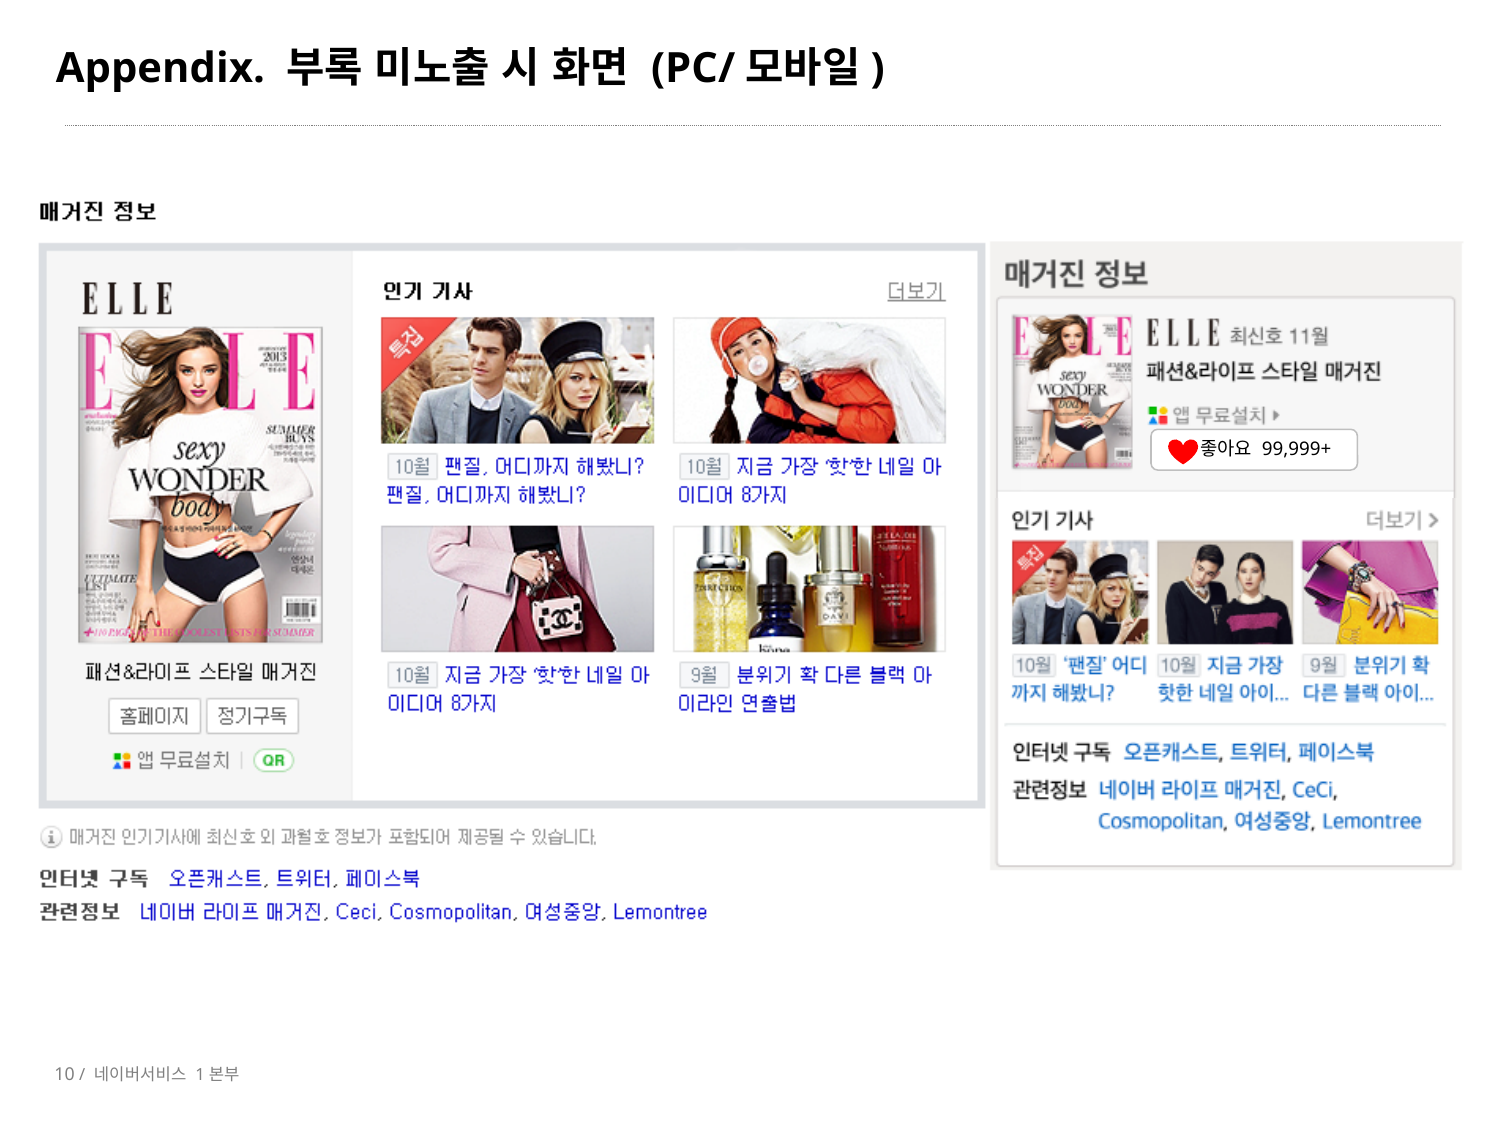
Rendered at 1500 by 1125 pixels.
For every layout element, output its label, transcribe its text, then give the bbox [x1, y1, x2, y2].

title Appendix. 부록 미노출 시 화면 (PC/모바일) [40, 25, 1391, 106]
picture [17, 188, 1470, 943]
